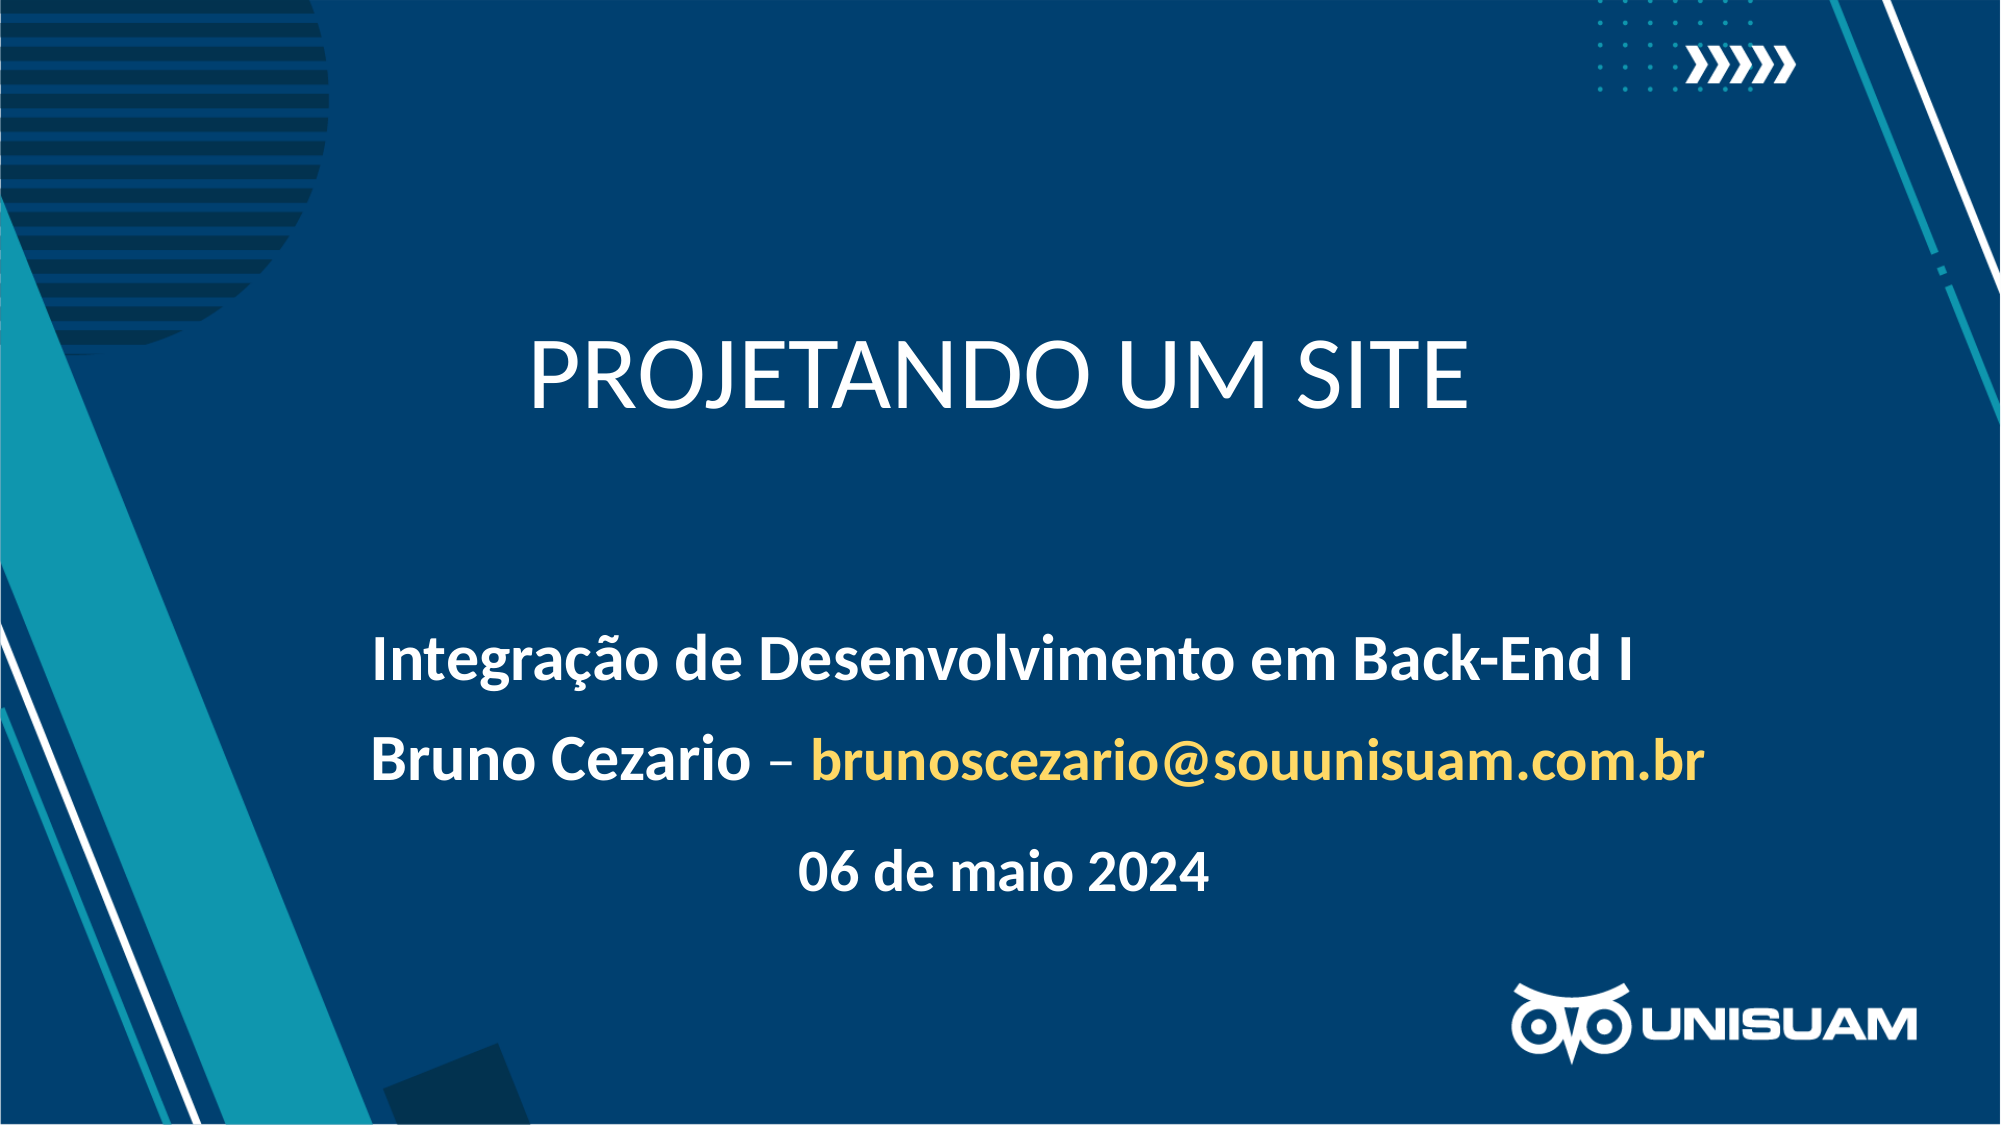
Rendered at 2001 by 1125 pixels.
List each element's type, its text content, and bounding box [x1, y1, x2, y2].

picture [0, 0, 2001, 1125]
picture [1831, 0, 1936, 252]
subtitle Integração de Desenvolvimento em Back-End I Bruno Cezario – brunoscezario@souunisuam.com.br 06 de maio 2024 [249, 590, 1750, 941]
title Projetando Um site [249, 184, 1750, 576]
